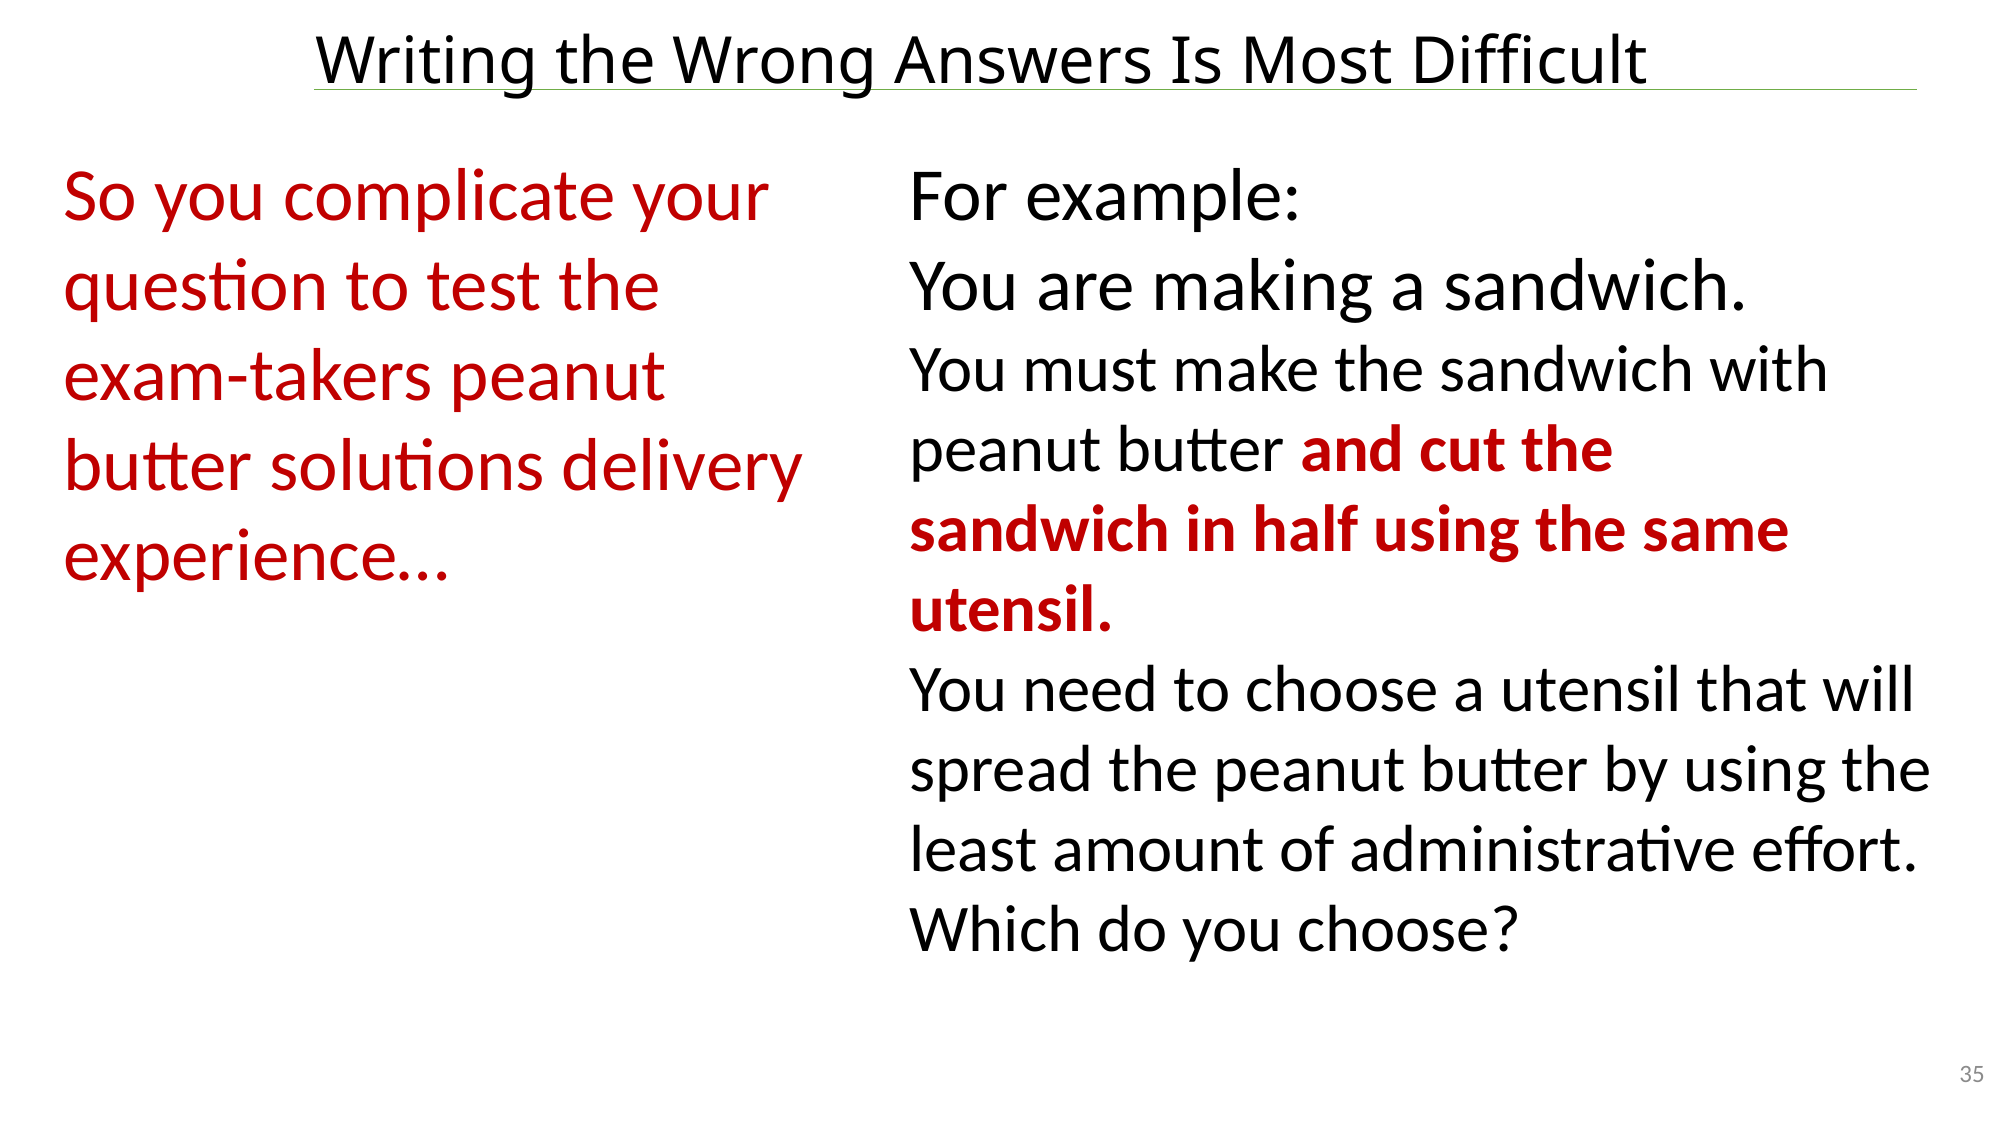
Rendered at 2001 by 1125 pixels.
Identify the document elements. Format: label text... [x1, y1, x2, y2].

text_box For example: You are making a sandwich. You must make the sandwich with peanut butter and cut the sandwich in half using the same utensil. You need to choose a utensil that will spread the peanut butter by using the least amount of administrative effort. Which do you choose? [894, 137, 1954, 867]
text_box So you complicate your question to test the exam-takers peanut butter solutions delivery experience… [48, 137, 846, 867]
title Writing the Wrong Answers Is Most Difficult [300, 0, 1917, 125]
slide_number 35 [1533, 1042, 2000, 1103]
